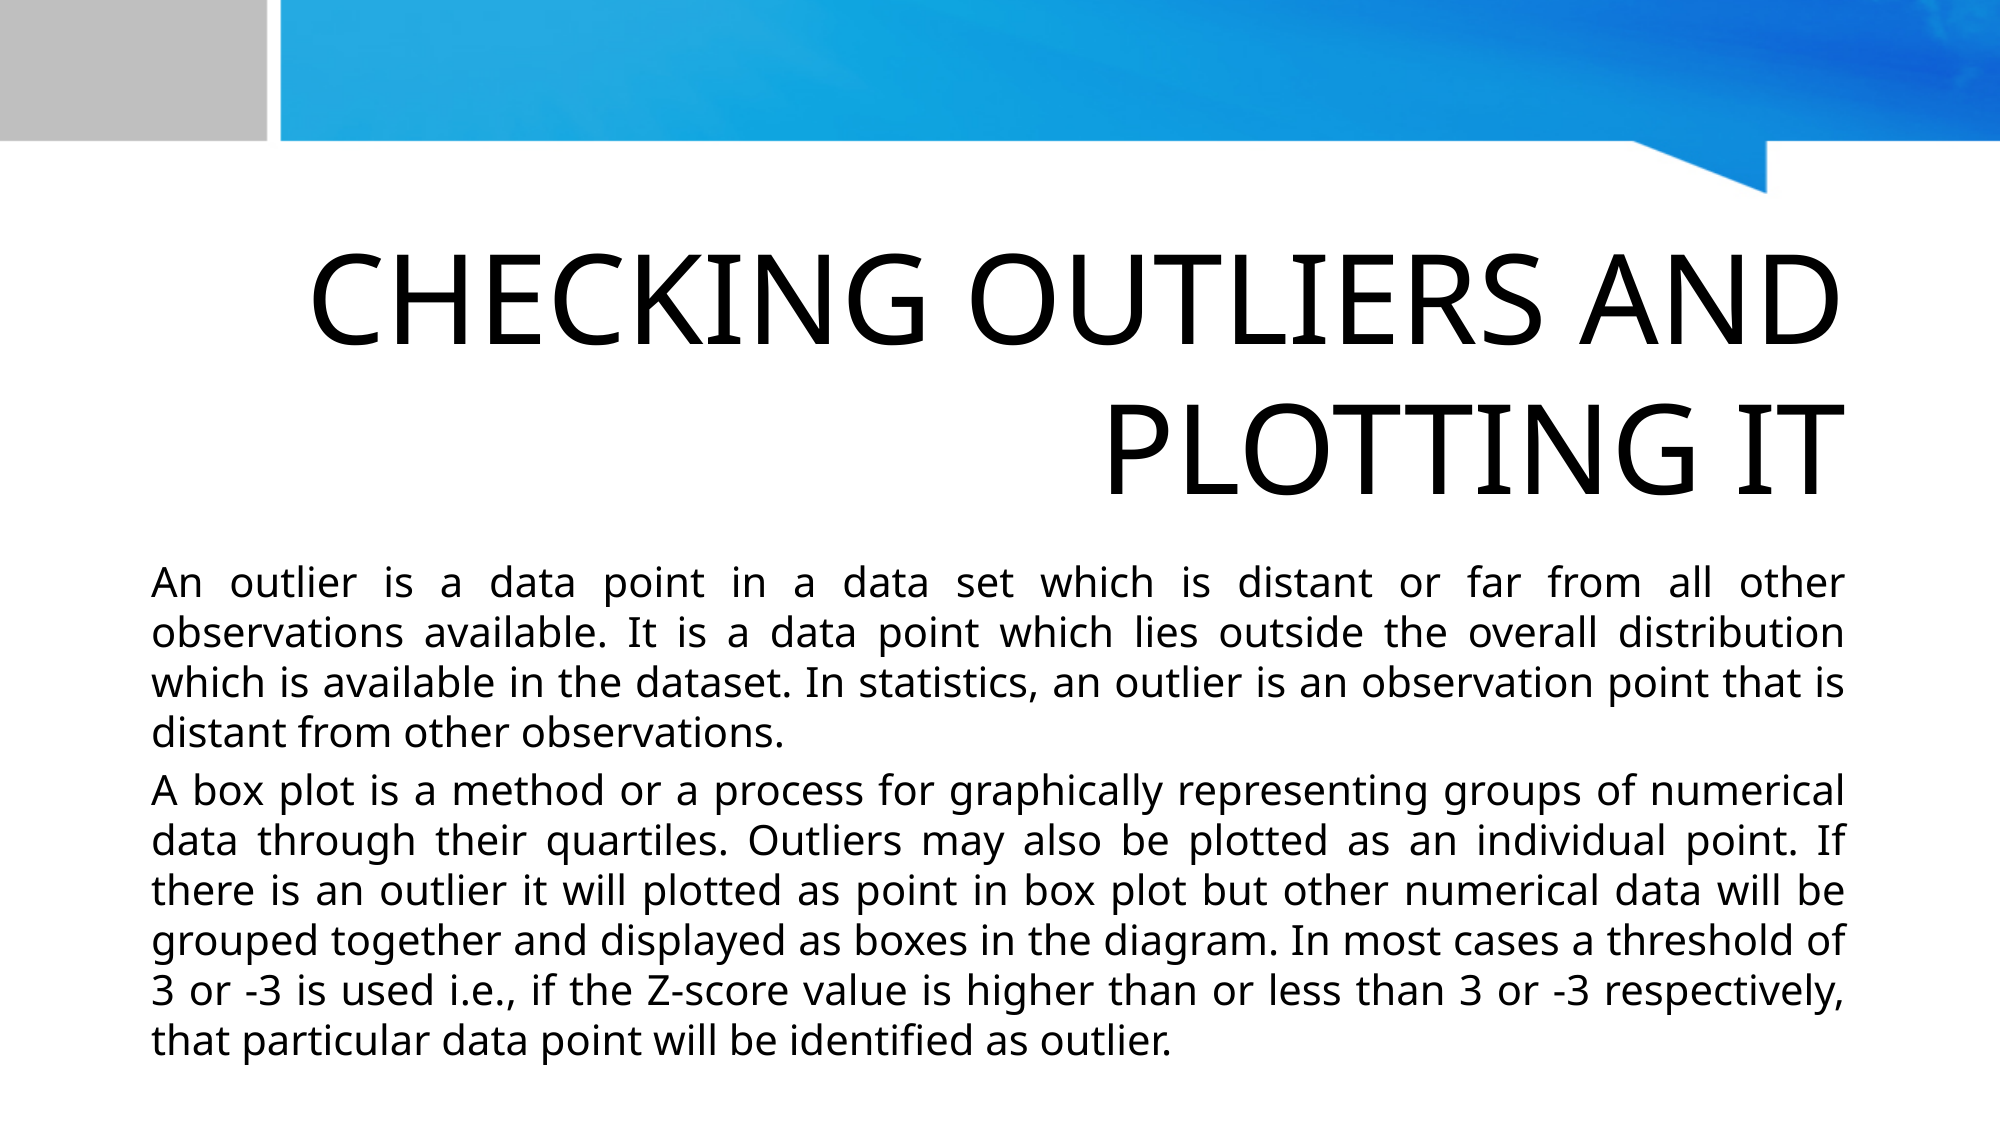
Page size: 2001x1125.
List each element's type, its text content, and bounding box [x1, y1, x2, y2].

title CHECKING OUTLIERS AND PLOTTING IT [136, 188, 1862, 528]
picture [0, 0, 2000, 1125]
list An outlier is a data point in a data set which is distant or far from all other observations available. It is a data point which lies outside the overall distribution which is available in the dataset. In statistics, an outlier is an observation point that is distant from other observations. A box plot is a method or a process for graphically representing groups of numerical data through their quartiles. Outliers may also be plotted as an individual point. If there is an outlier it will plotted as point in box plot but other numerical data will be grouped together and displayed as boxes in the diagram. In most cases a threshold of 3 or -3 is used i.e., if the Z-score value is higher than or less than 3 or -3 respectively, that particular data point will be identified as outlier. [136, 547, 1862, 1000]
